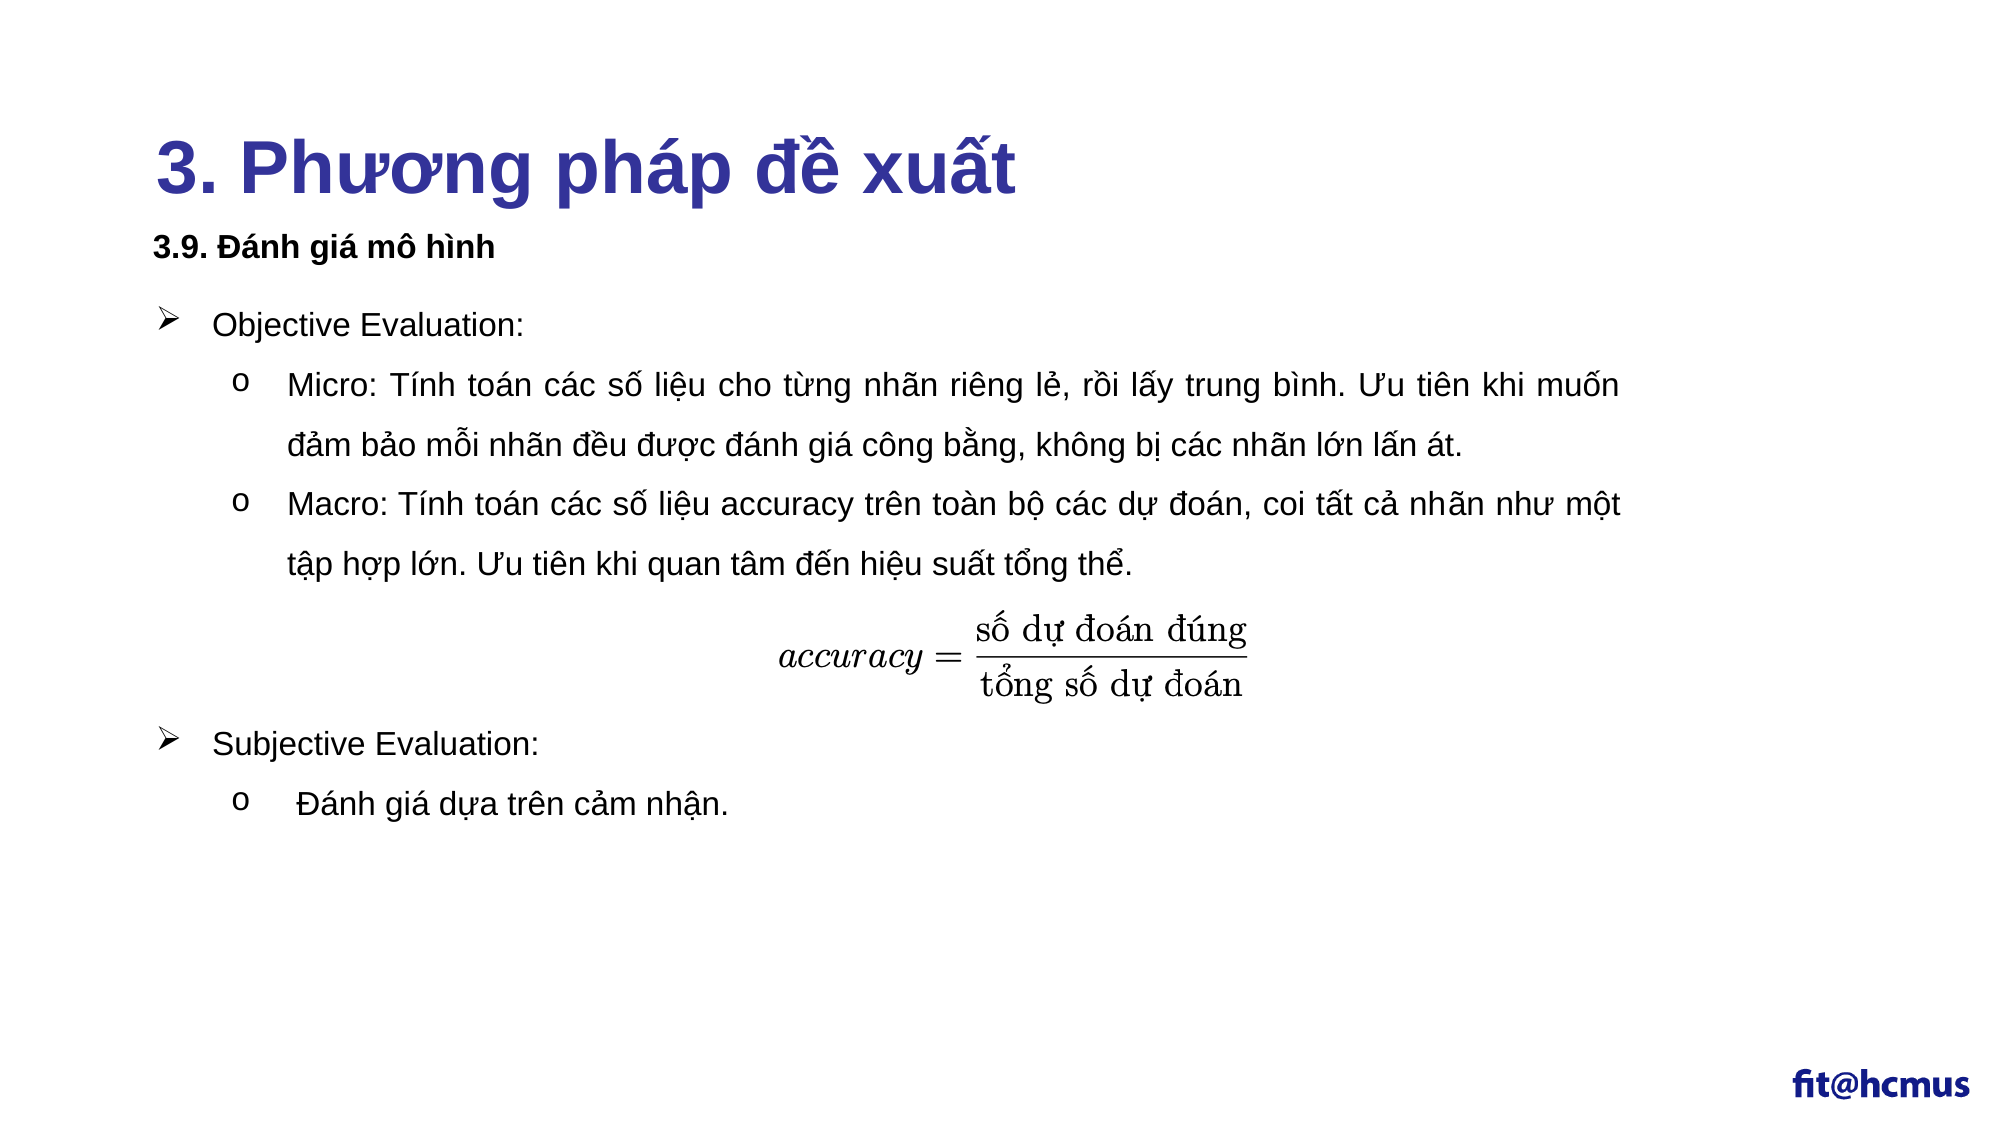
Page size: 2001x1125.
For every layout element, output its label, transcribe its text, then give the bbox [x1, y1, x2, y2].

text_box 3. Phương pháp đề xuất [156, 111, 1018, 216]
picture [1783, 1061, 1972, 1106]
text_box 3.9. Đánh giá mô hình [138, 217, 564, 273]
text_box Objective Evaluation: Micro: Tính toán các số liệu cho từng nhãn riêng lẻ, rồi lấy trung bình. Ưu tiên khi muốn đảm bảo mỗi nhãn đều được đánh giá công bằng, không bị các nhãn lớn lấn át. Macro: Tính toán các số liệu accuracy trên toàn bộ các dự đoán, coi tất cả nhãn như một tập hợp lớn. Ưu tiên khi quan tâm đến hiệu suất tổng thể. Subjective Evaluation: Đánh giá dựa trên cảm nhận. [140, 275, 1636, 830]
picture [760, 585, 1284, 724]
